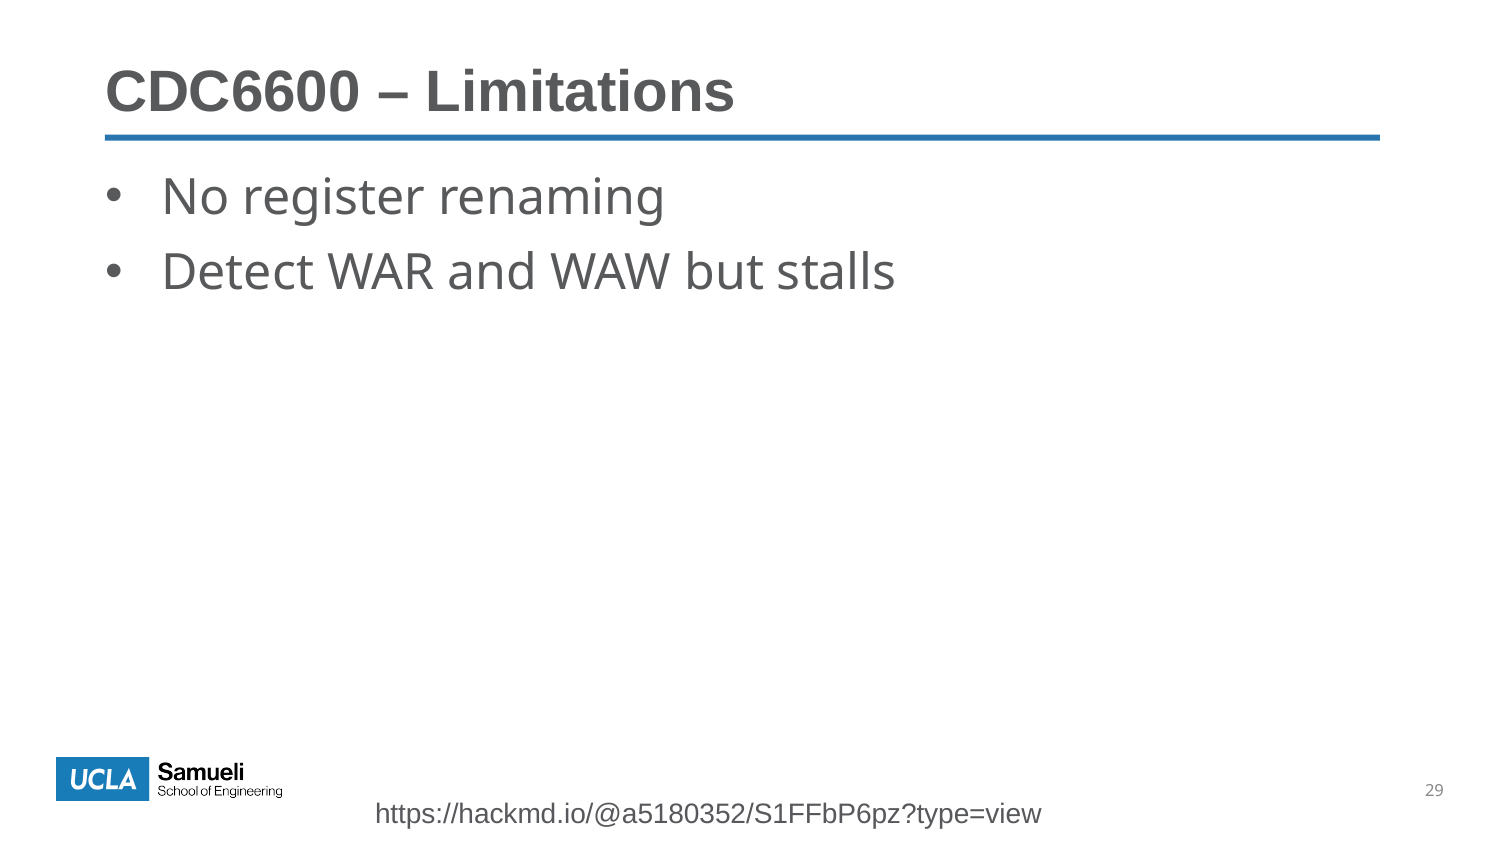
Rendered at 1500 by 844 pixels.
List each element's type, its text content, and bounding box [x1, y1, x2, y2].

text_box CDC6600 – Limitations [104, 61, 1380, 125]
text_box https://hackmd.io/@a5180352/S1FFbP6pz?type=view [360, 787, 1248, 837]
slide_number 29 [1425, 780, 1500, 840]
text_box No register renaming Detect WAR and WAW but stalls [104, 164, 1500, 300]
picture [56, 757, 282, 801]
